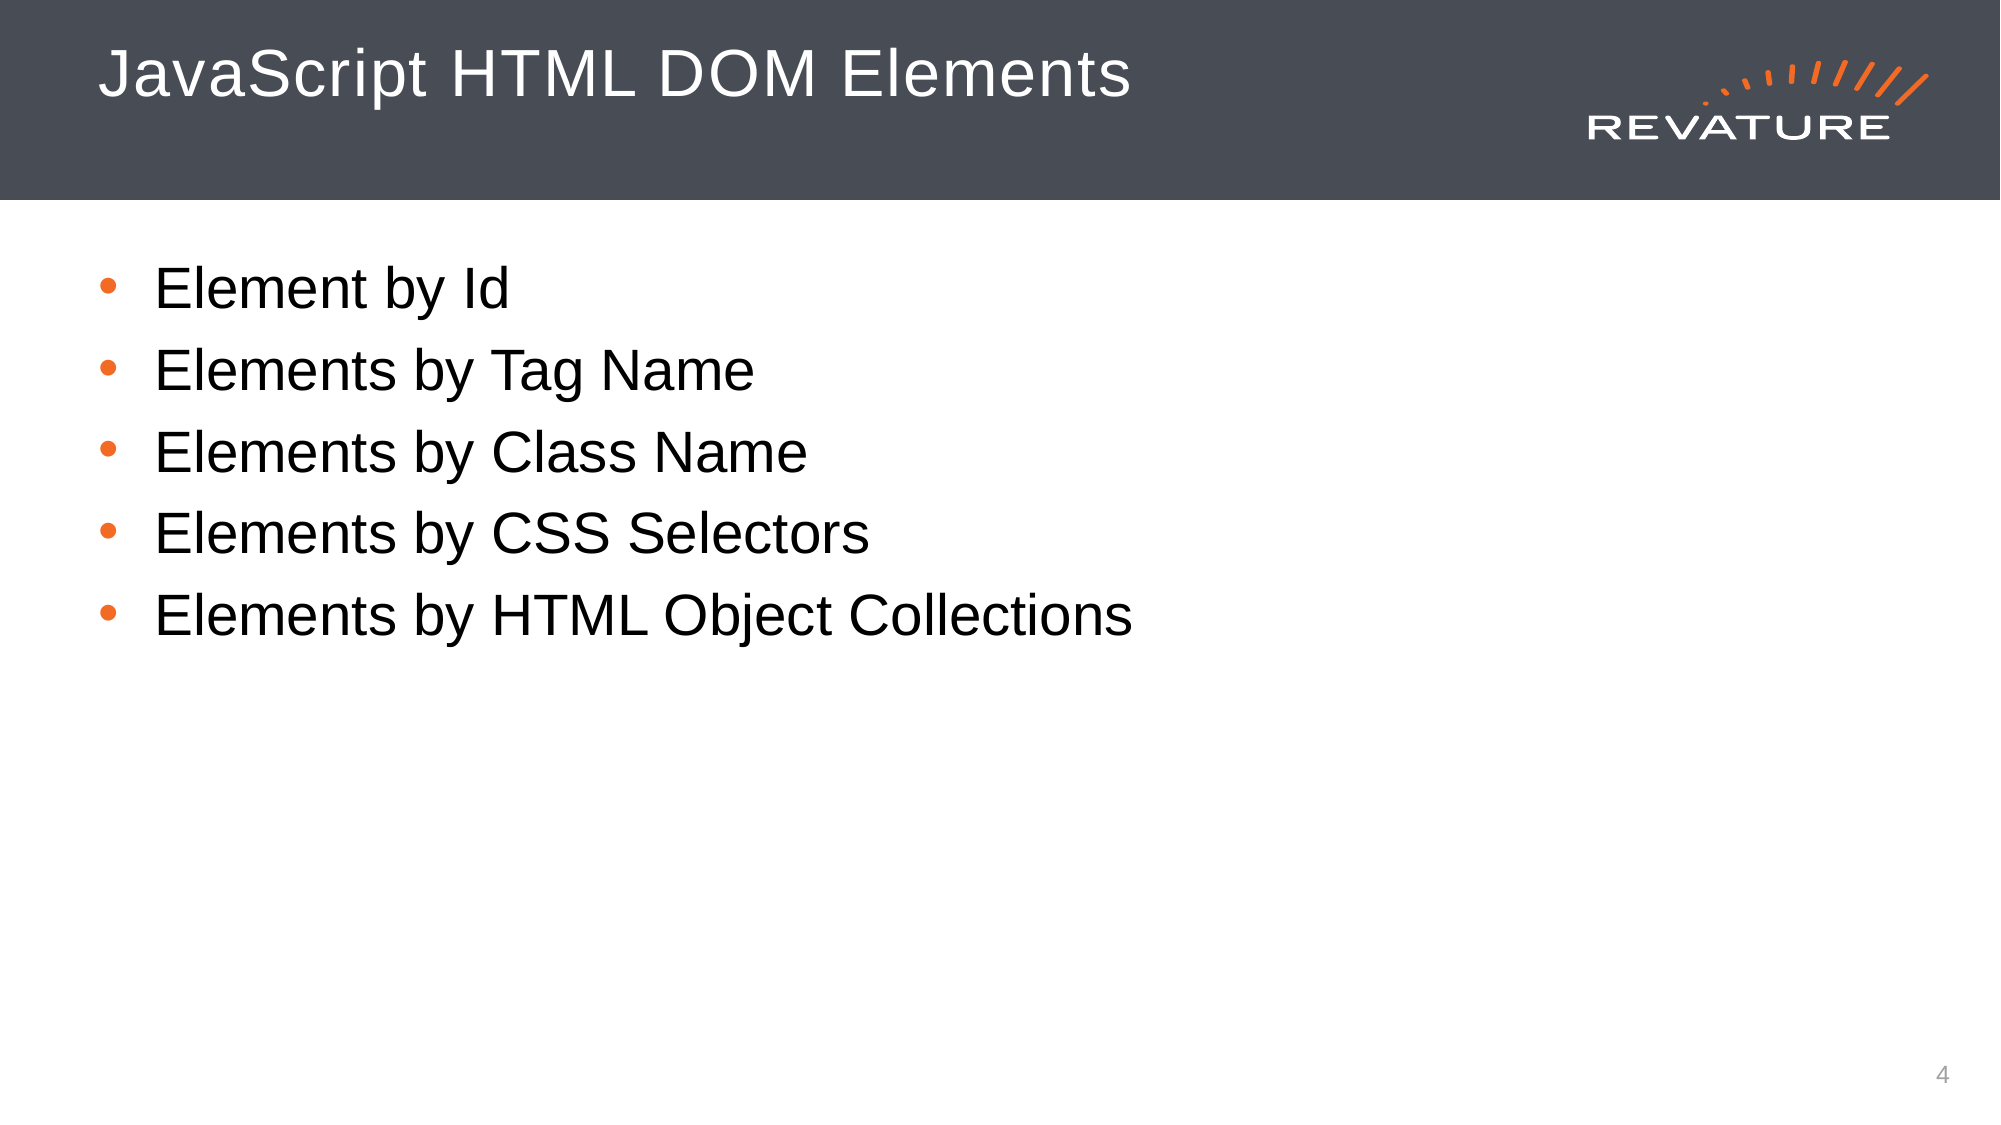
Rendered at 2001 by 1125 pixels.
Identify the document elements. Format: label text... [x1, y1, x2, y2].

slide_number 4 [1776, 1043, 1966, 1104]
title JavaScript HTML DOM Elements [83, 0, 1445, 200]
list Element by Id Elements by Tag Name Elements by Class Name Elements by CSS Selectors Elements by HTML Object Collections [83, 243, 1917, 986]
